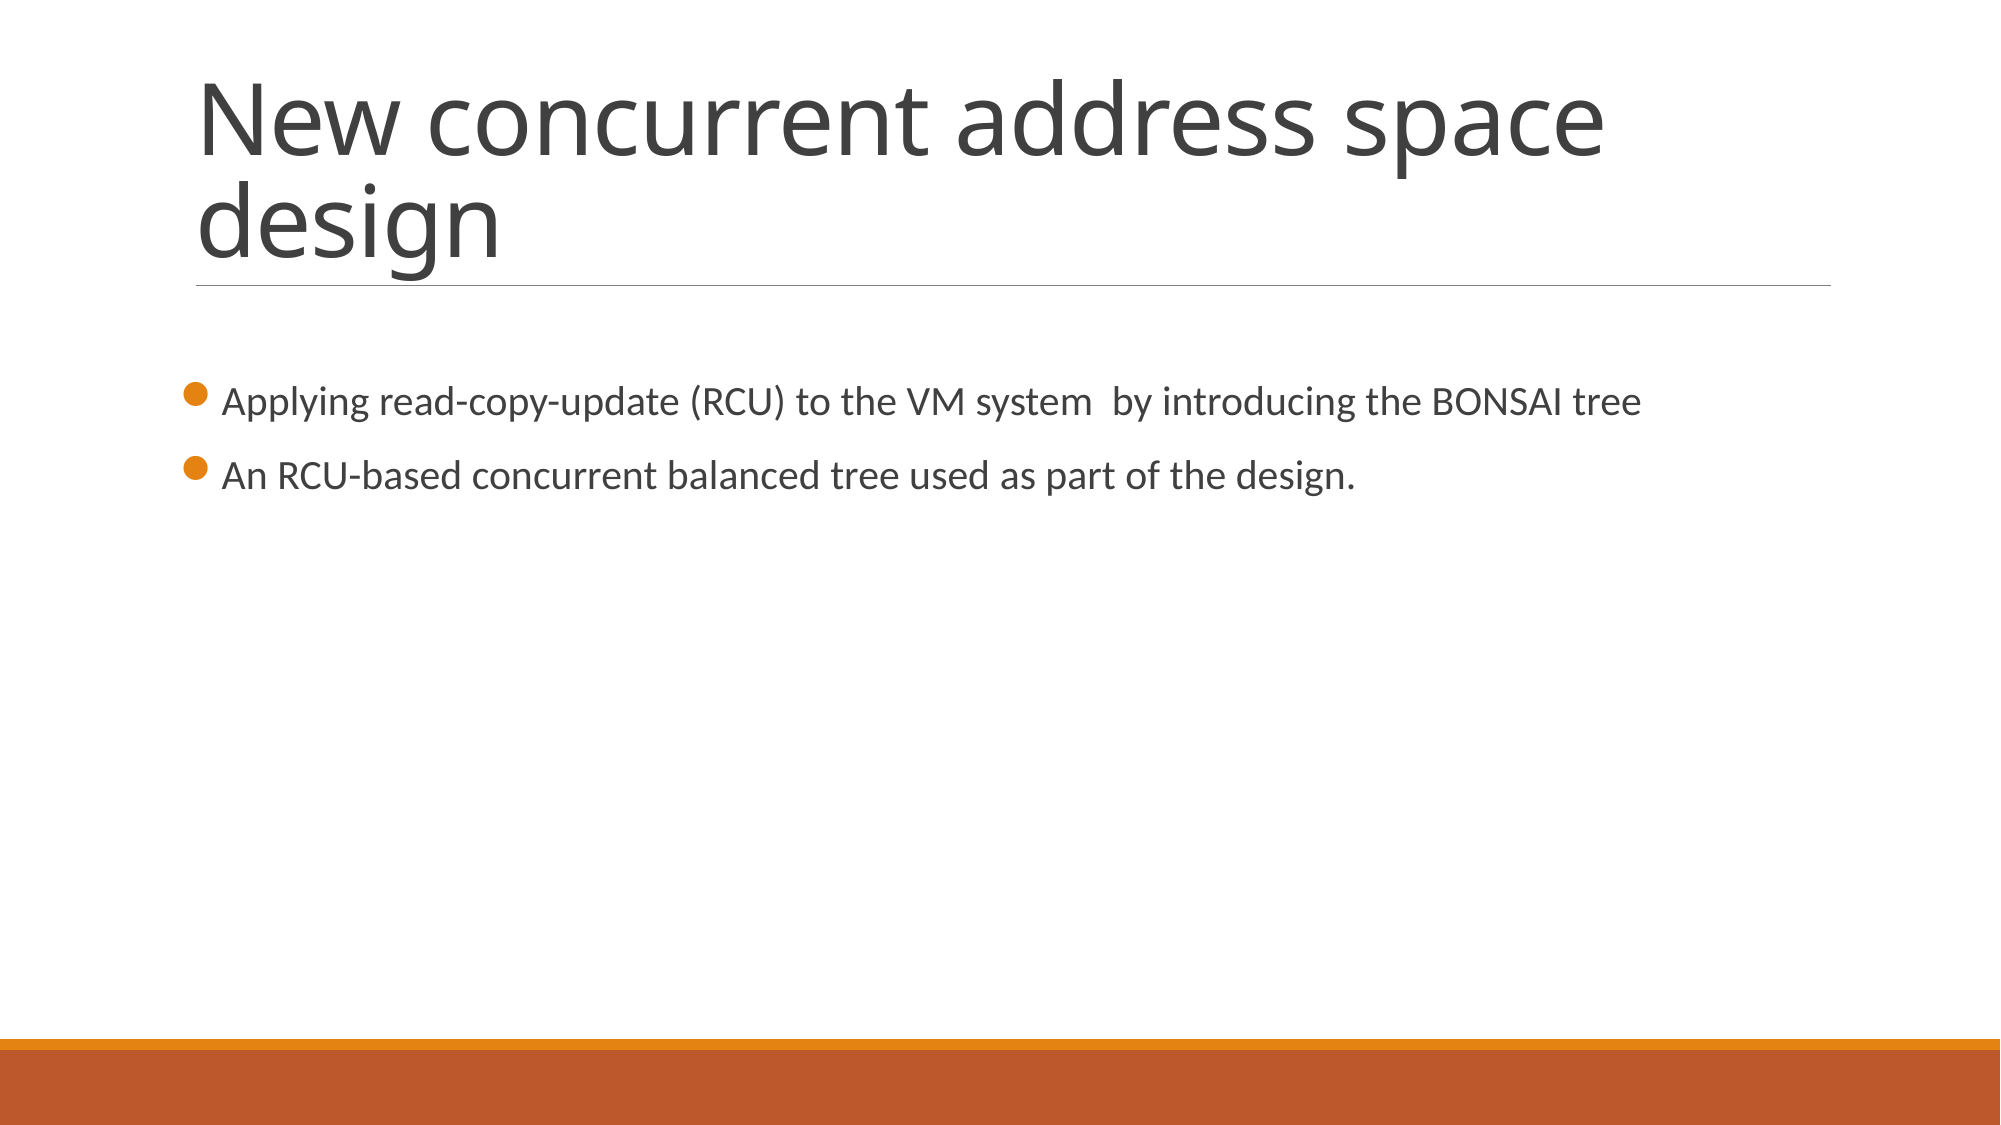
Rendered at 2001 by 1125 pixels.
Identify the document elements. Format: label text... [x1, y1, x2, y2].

list Applying read-copy-update (RCU) to the VM system by introducing the BONSAI tree An RCU-based concurrent balanced tree used as part of the design. [180, 372, 1830, 1033]
title New concurrent address space design [180, 47, 1830, 285]
